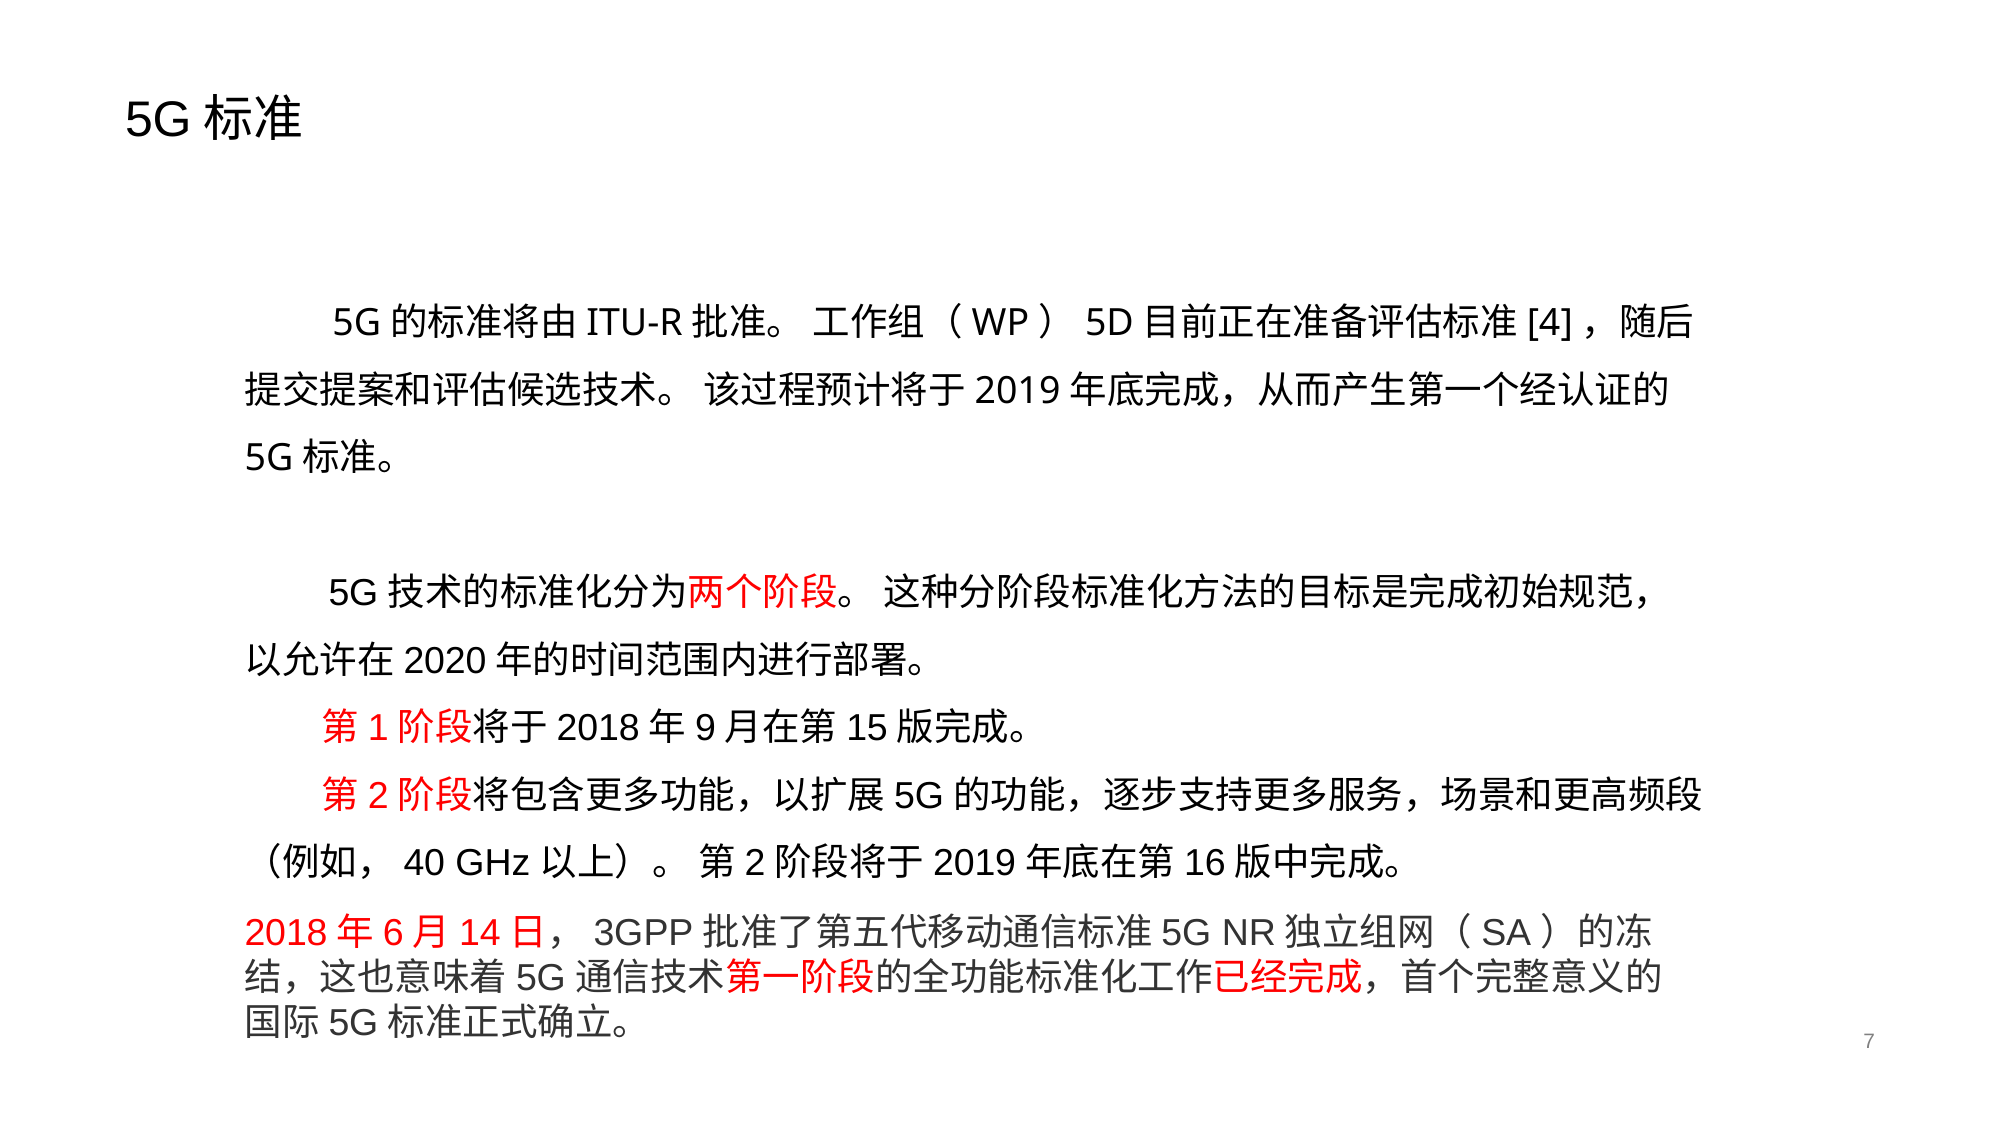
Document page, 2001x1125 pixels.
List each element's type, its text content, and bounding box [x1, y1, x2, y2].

text_box 5G的标准将由ITU-R批准。 工作组（WP）5D目前正在准备评估标准[4]，随后提交提案和评估候选技术。 该过程预计将于2019年底完成，从而产生第一个经认证的5G标准。 5G技术的标准化分为两个阶段。 这种分阶段标准化方法的目标是完成初始规范，以允许在2020年的时间范围内进行部署。 第1阶段将于2018年9月在第15版完成。 第2阶段将包含更多功能，以扩展5G的功能，逐步支持更多服务，场景和更高频段（例如，40 GHz以上）。 第2阶段将于2019年底在第16版中完成。 [229, 268, 1722, 891]
slide_number 7 [1412, 1022, 1890, 1057]
text_box 2018年6月14日，3GPP批准了第五代移动通信标准5G NR独立组网（SA）的冻结，这也意味着5G通信技术第一阶段的全功能标准化工作已经完成，首个完整意义的国际5G标准正式确立。 [229, 900, 1690, 1050]
title 5G标准 [109, 0, 1890, 155]
